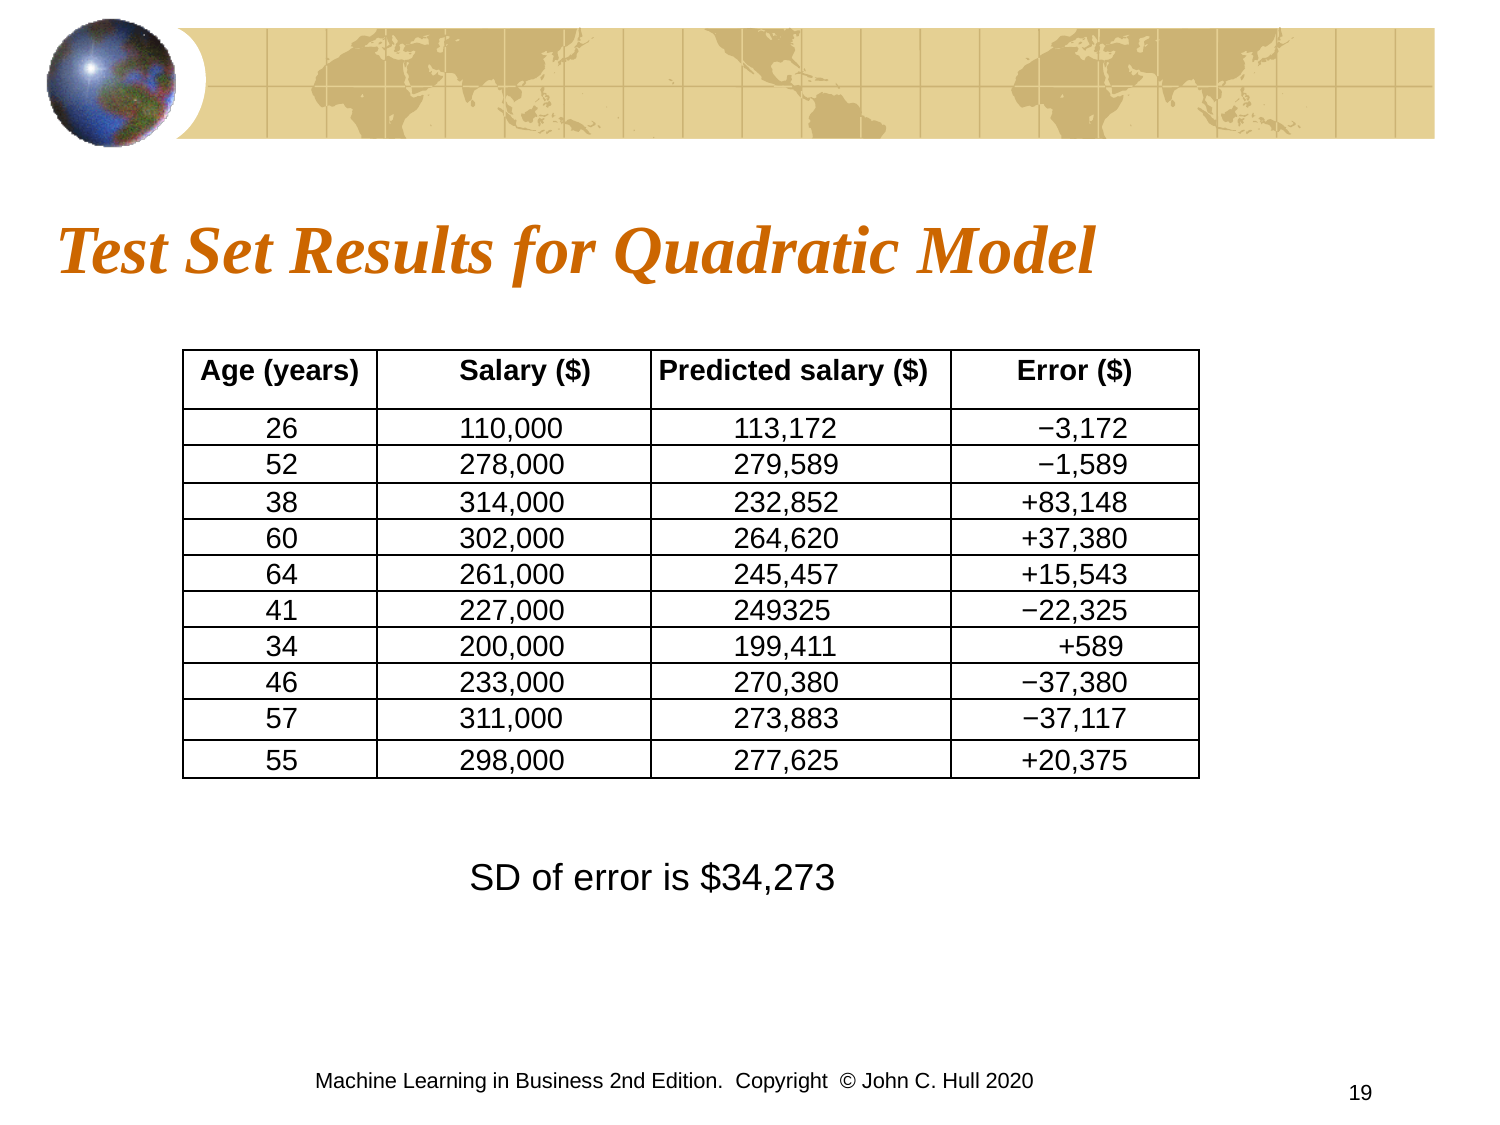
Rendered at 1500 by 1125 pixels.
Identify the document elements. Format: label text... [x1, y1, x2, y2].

table_cell +83,148 [952, 484, 1198, 518]
table_cell −37,380 [952, 664, 1198, 698]
table_cell 273,883 [652, 700, 950, 739]
table_cell 277,625 [652, 741, 950, 777]
footer Machine Learning in Business 2nd Edition. Copyright © John C. Hull 2020 [262, 1024, 1088, 1101]
table_header Predicted salary ($) [652, 351, 950, 408]
table_cell 311,000 [378, 700, 650, 739]
table_cell 200,000 [378, 628, 650, 662]
table_cell −37,117 [952, 700, 1198, 739]
table_cell 199,411 [652, 628, 950, 662]
table_cell 314,000 [378, 484, 650, 518]
table_cell 245,457 [652, 556, 950, 590]
table_cell 227,000 [378, 592, 650, 626]
table_cell 298,000 [378, 741, 650, 777]
table_cell 26 [184, 410, 376, 444]
table_cell +589 [952, 628, 1198, 662]
table_header Age (years) [184, 351, 376, 408]
table_header Salary ($) [378, 351, 650, 408]
title Test Set Results for Quadratic Model [40, 152, 1316, 341]
table_cell 279,589 [652, 446, 950, 482]
table_cell −1,589 [952, 446, 1198, 482]
table_cell 270,380 [652, 664, 950, 698]
table_cell 55 [184, 741, 376, 777]
table_cell 38 [184, 484, 376, 518]
table_cell 57 [184, 700, 376, 739]
table_cell 302,000 [378, 520, 650, 554]
table_cell +20,375 [952, 741, 1198, 777]
table_cell 249325 [652, 592, 950, 626]
picture [42, 14, 190, 151]
table_cell 264,620 [652, 520, 950, 554]
table_cell 60 [184, 520, 376, 554]
table_cell 64 [184, 556, 376, 590]
text_box SD of error is $34,273 [454, 845, 857, 905]
table_cell +15,543 [952, 556, 1198, 590]
table_cell +37,380 [952, 520, 1198, 554]
table_cell 232,852 [652, 484, 950, 518]
table_cell 34 [184, 628, 376, 662]
table_cell 233,000 [378, 664, 650, 698]
table_header Error ($) [952, 351, 1198, 408]
table_cell −22,325 [952, 592, 1198, 626]
table_cell 52 [184, 446, 376, 482]
table_cell 261,000 [378, 556, 650, 590]
table_cell 278,000 [378, 446, 650, 482]
table_cell 110,000 [378, 410, 650, 444]
table_cell −3,172 [952, 410, 1198, 444]
table_cell 41 [184, 592, 376, 626]
table_cell 46 [184, 664, 376, 698]
slide_number 19 [1074, 1037, 1388, 1113]
table_cell 113,172 [652, 410, 950, 444]
